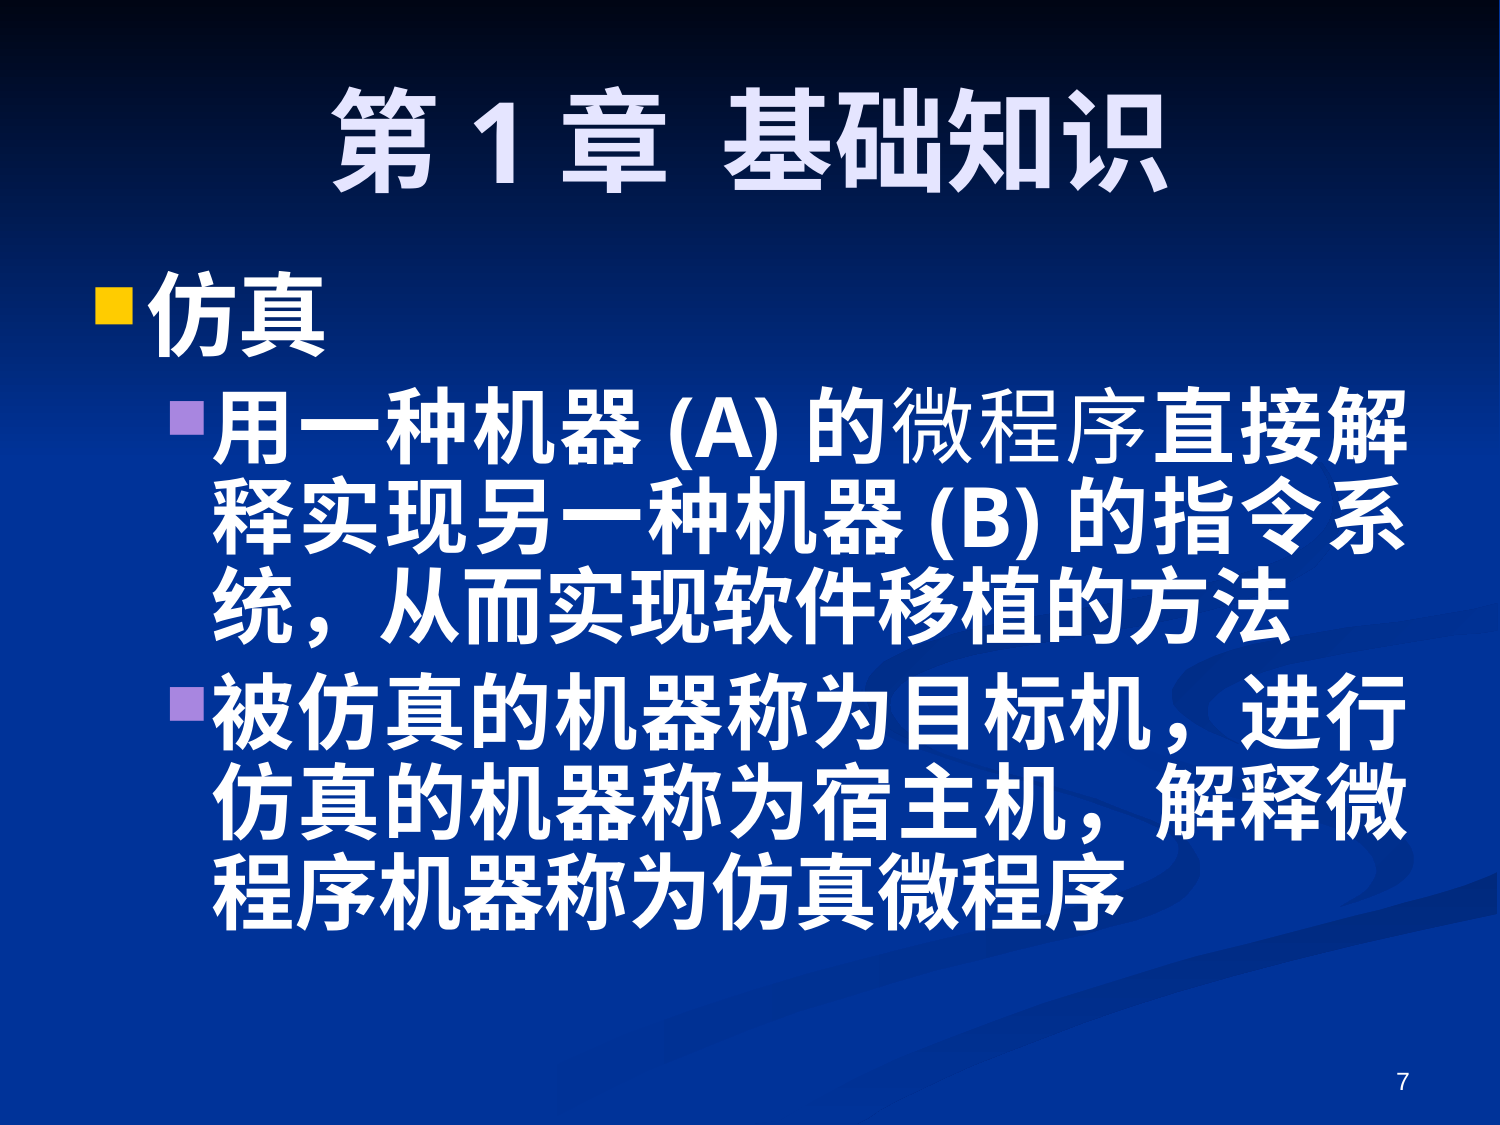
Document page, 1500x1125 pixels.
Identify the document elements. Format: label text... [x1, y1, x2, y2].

list 仿真 用一种机器(A)的微程序直接解释实现另一种机器(B)的指令系统，从而实现软件移植的方法 被仿真的机器称为目标机，进行仿真的机器称为宿主机，解释微程序机器称为仿真微程序 [74, 262, 1426, 1006]
title 第1章 基础知识 [74, 44, 1426, 233]
slide_number 7 [1074, 1024, 1426, 1104]
